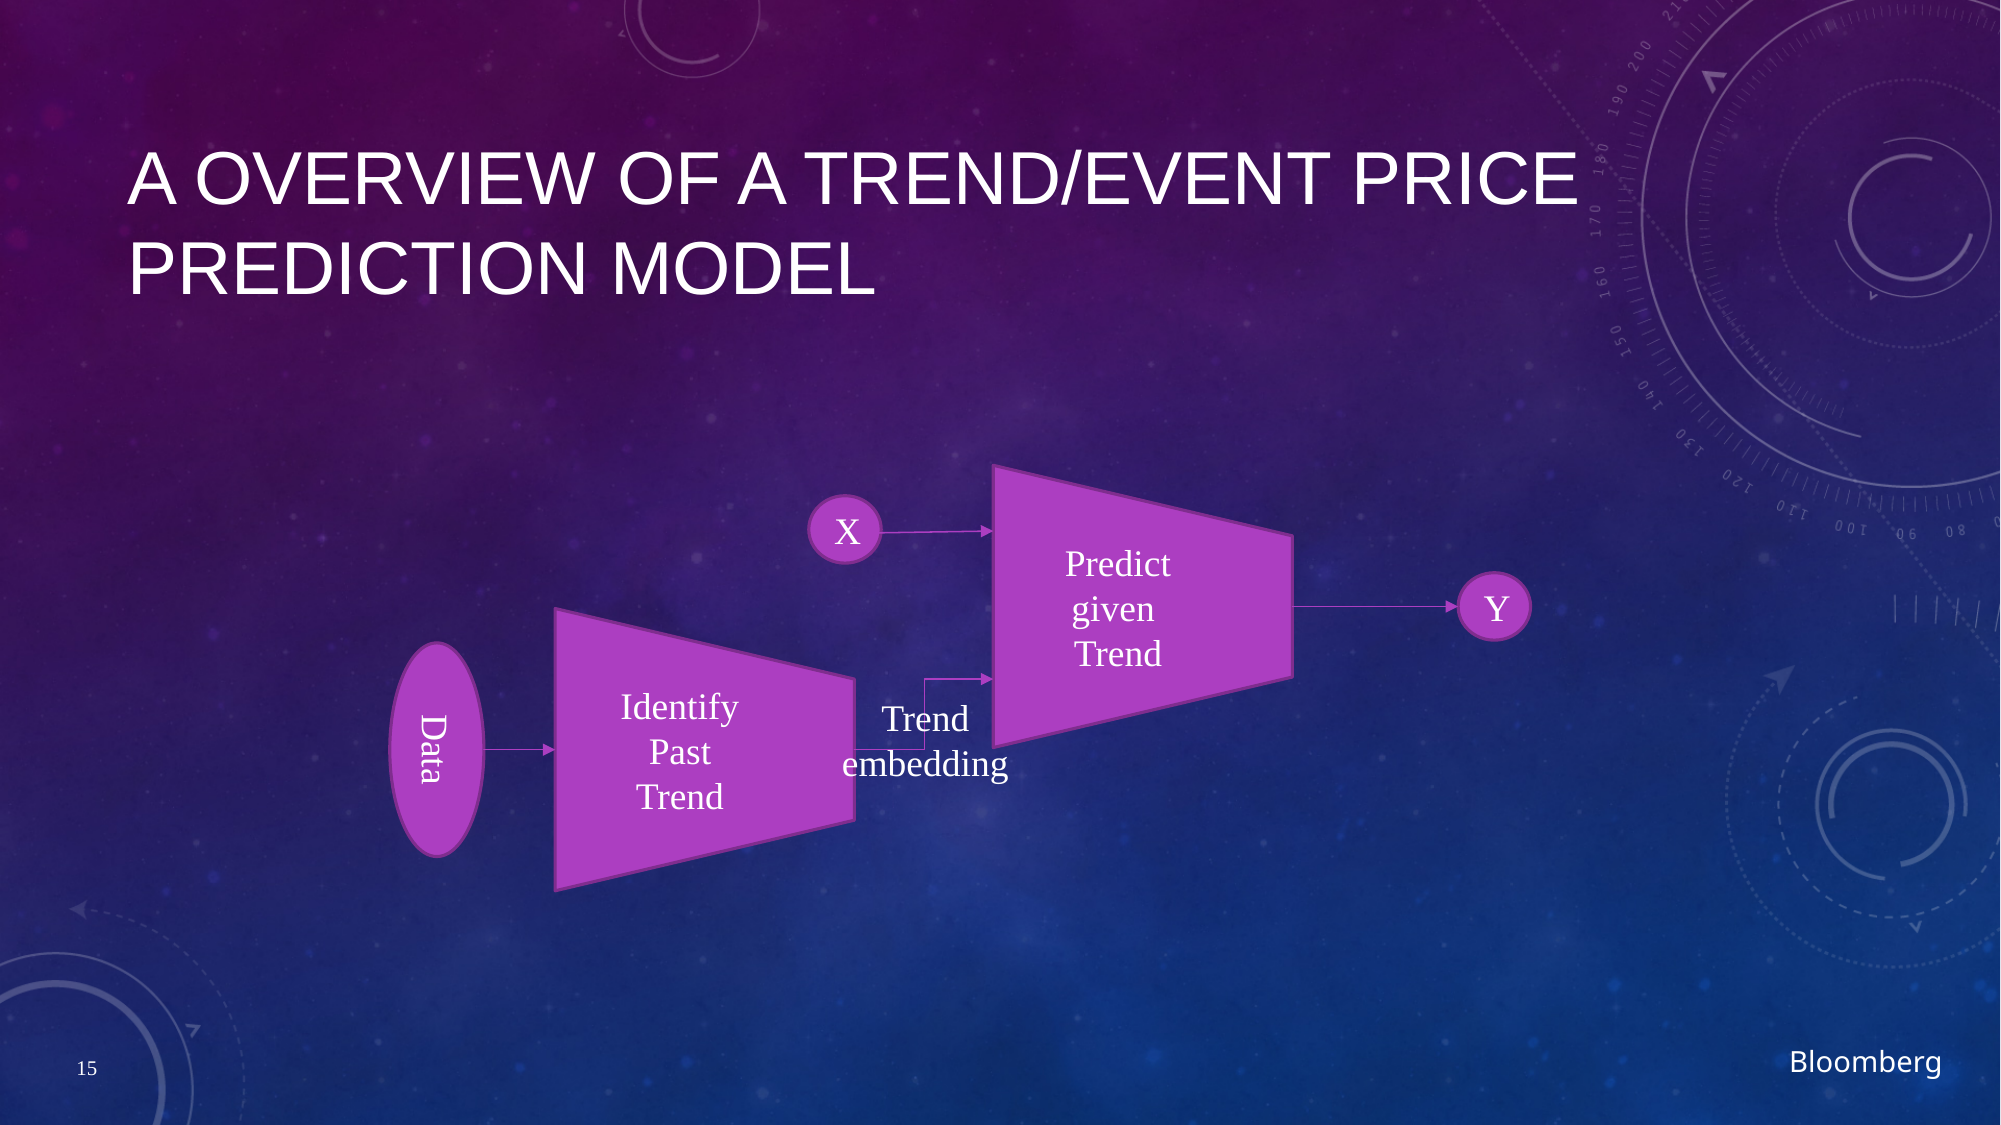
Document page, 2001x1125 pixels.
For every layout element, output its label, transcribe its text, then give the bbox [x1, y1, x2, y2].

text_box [854, 678, 994, 750]
text_box Data [388, 641, 486, 859]
text_box X [807, 494, 883, 565]
title A overview of a Trend/Event price prediction model [112, 99, 1821, 339]
text_box Trend embedding [827, 686, 1024, 792]
slide_number 15 [22, 1035, 113, 1098]
picture [0, 0, 2001, 1125]
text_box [861, 530, 994, 534]
text_box Identify Past Trend [553, 606, 856, 893]
text_box Y [1456, 571, 1533, 642]
text_box Predict given Trend [991, 463, 1294, 742]
